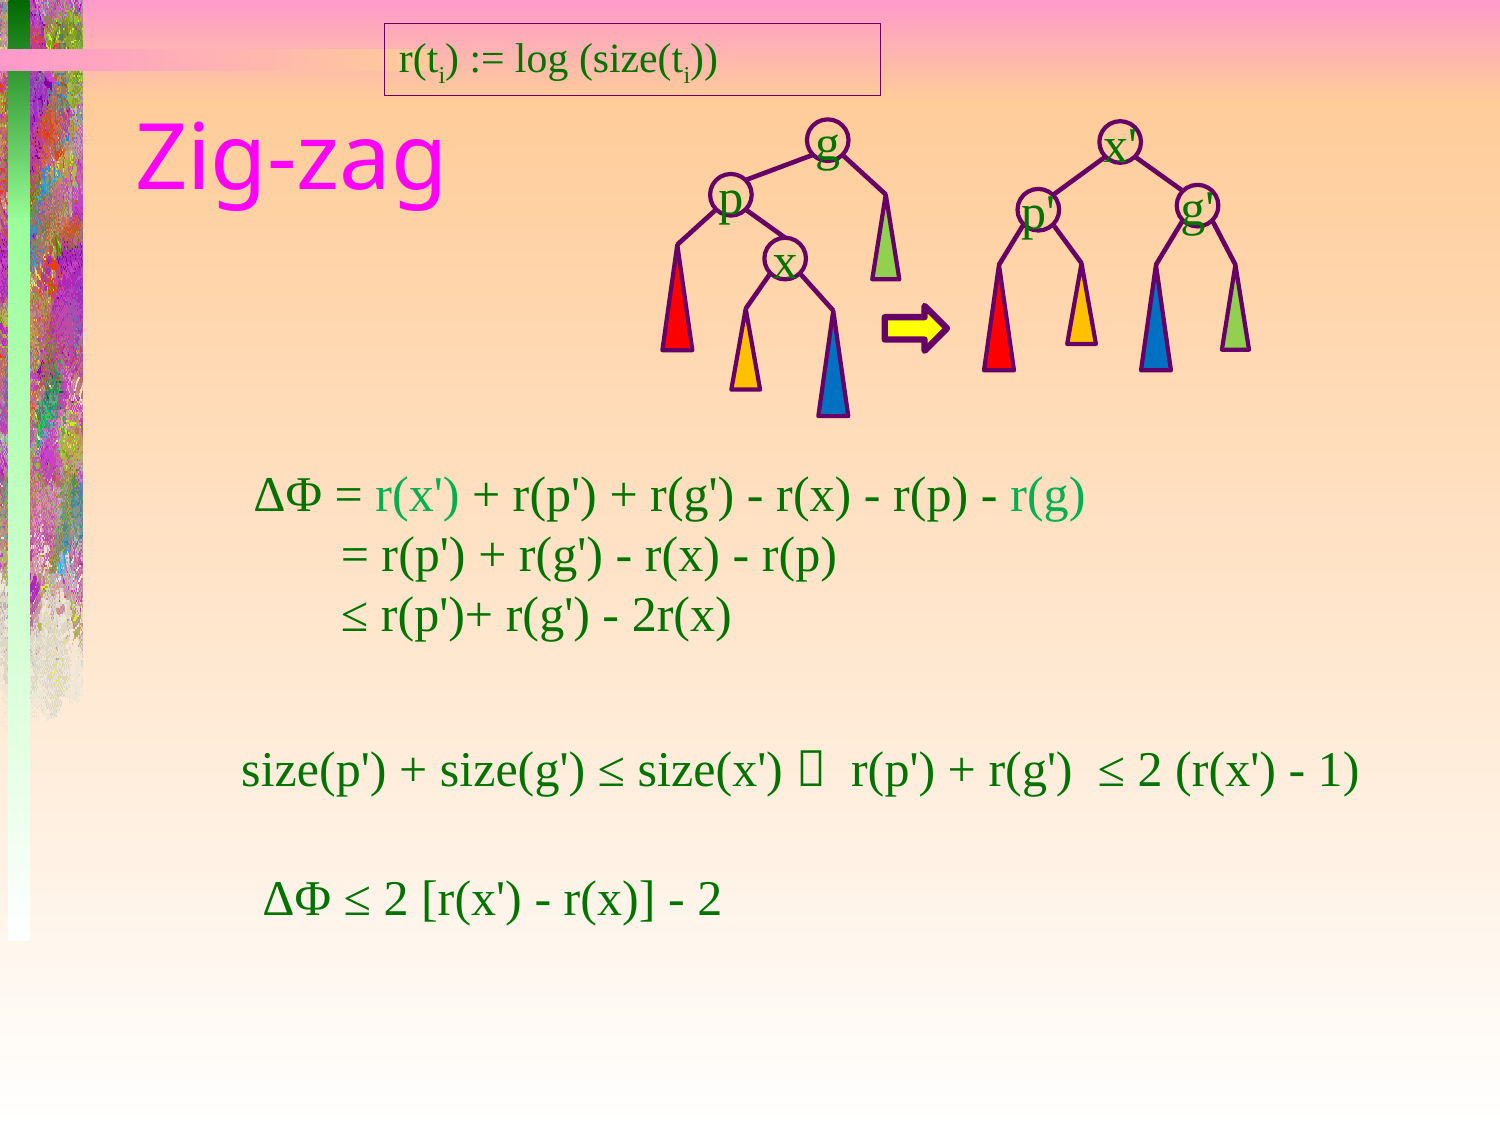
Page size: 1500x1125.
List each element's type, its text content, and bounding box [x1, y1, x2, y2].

picture [0, 71, 9, 821]
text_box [662, 119, 900, 417]
text_box [904, 305, 948, 351]
text_box r(ti) := log (size(ti)) [384, 23, 881, 96]
title Zig-zag [120, 85, 1396, 222]
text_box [983, 120, 1250, 371]
text_box ΔΦ = r(x') + r(p') + r(g') - r(x) - r(p) - r(g) = r(p') + r(g') - r(x) - r(p) ≤ r(p')+ r(g') - 2r(x) [238, 453, 1303, 649]
text_box size(p') + size(g') ≤ size(x')  r(p') + r(g') ≤ 2 (r(x') - 1) [226, 729, 1431, 804]
picture [29, 71, 83, 821]
picture [29, 0, 83, 50]
text_box ΔΦ ≤ 2 [r(x') - r(x)] - 2 [247, 857, 1312, 933]
picture [0, 0, 9, 50]
